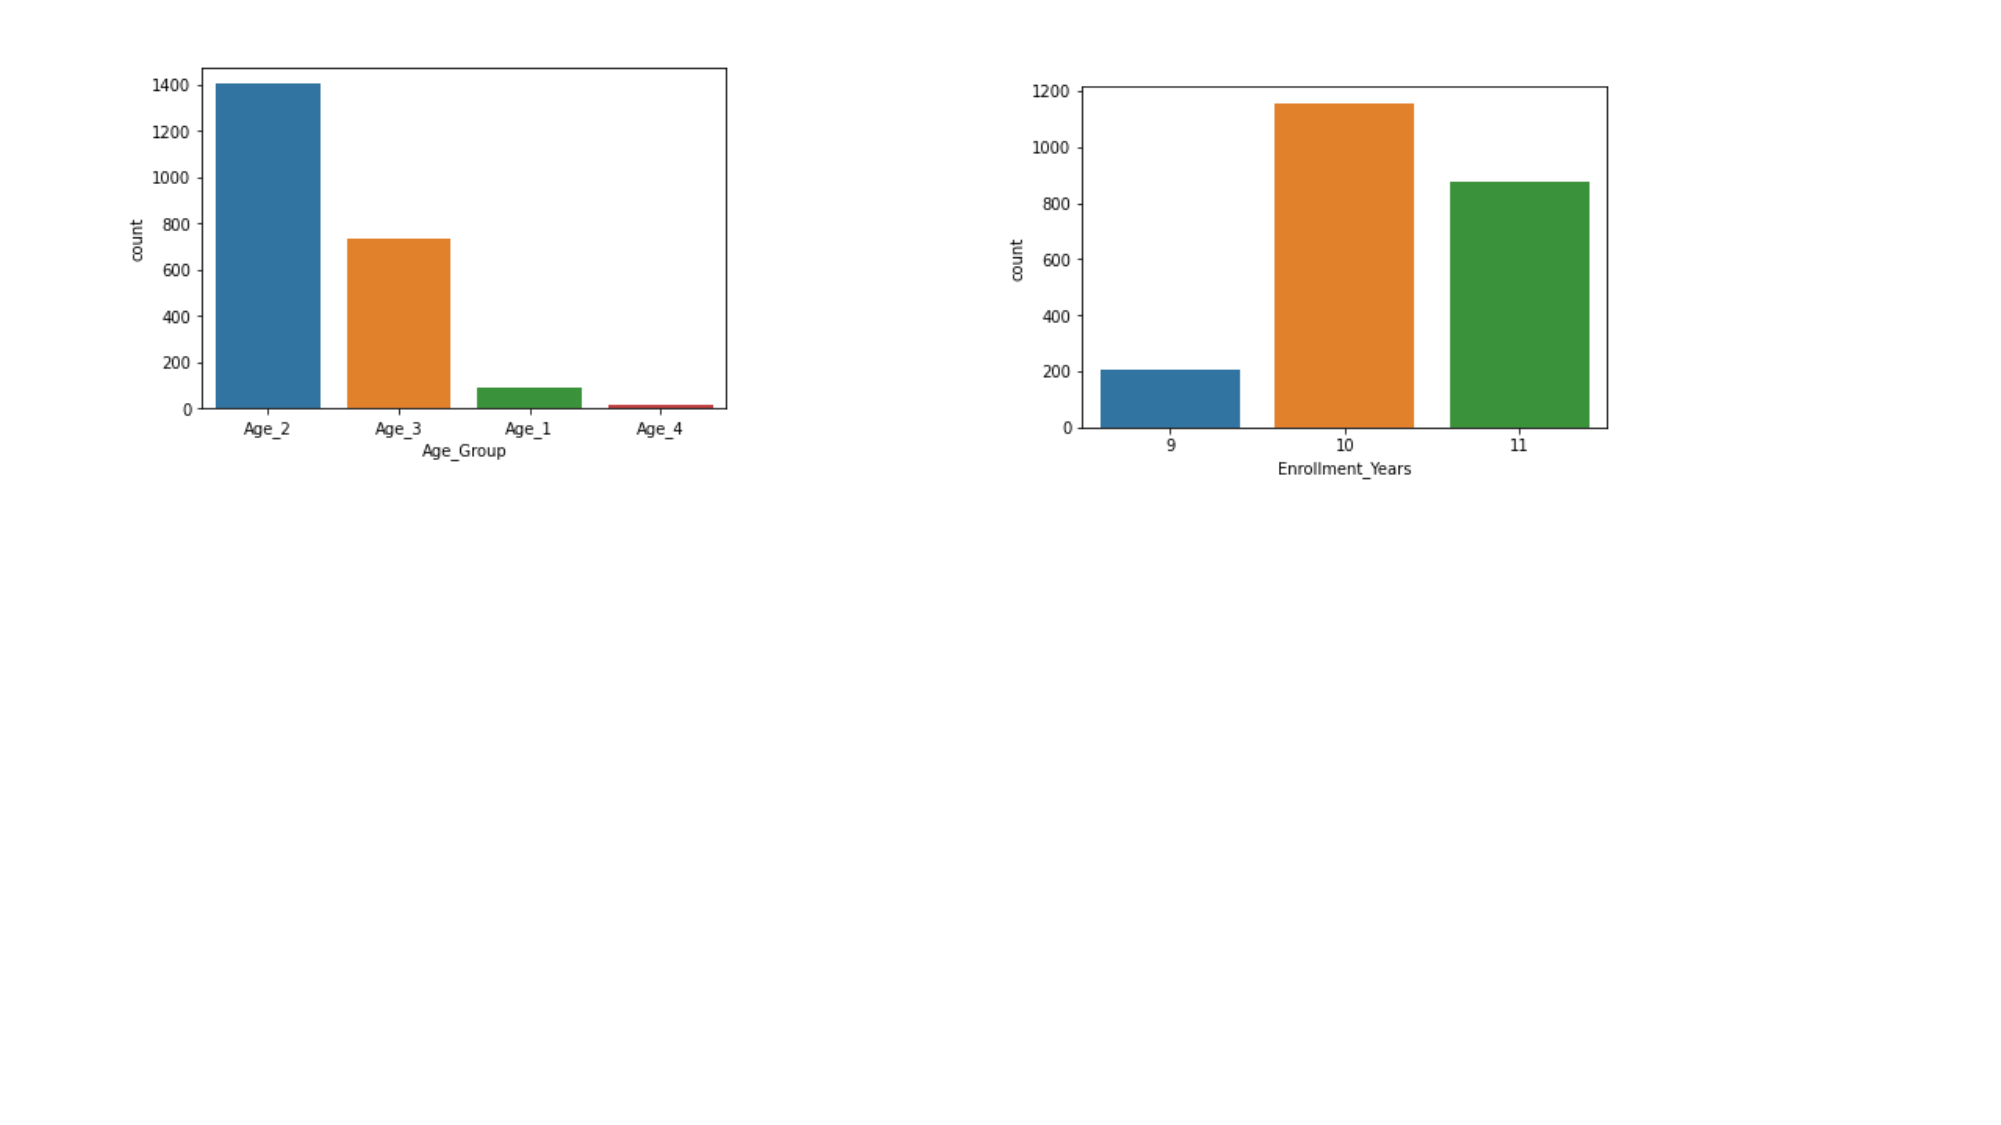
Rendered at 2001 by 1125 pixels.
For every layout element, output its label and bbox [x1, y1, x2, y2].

picture [999, 74, 1618, 489]
picture [119, 57, 737, 471]
